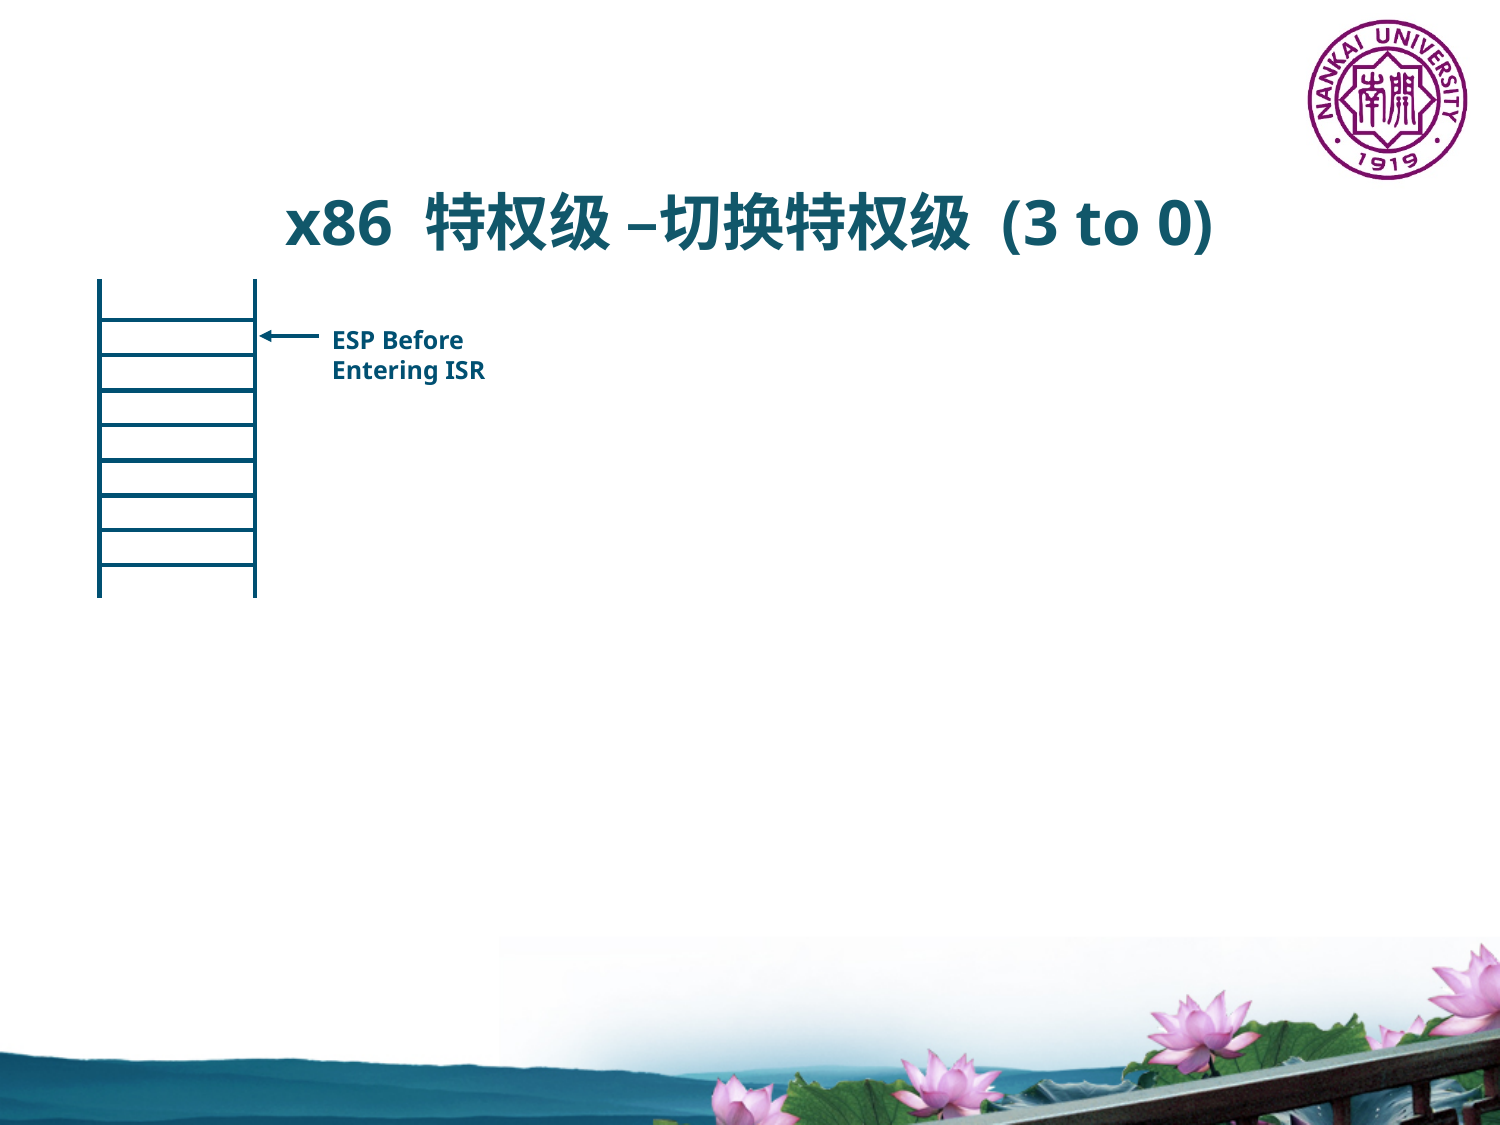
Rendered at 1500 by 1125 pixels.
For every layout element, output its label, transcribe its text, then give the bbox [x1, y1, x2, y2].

text_box x86 特权级 –切换特权级 (3 to 0) [0, 175, 1500, 266]
picture [0, 0, 1500, 175]
text_box ESP Before Entering ISR [317, 316, 501, 392]
picture [0, 266, 1500, 1125]
